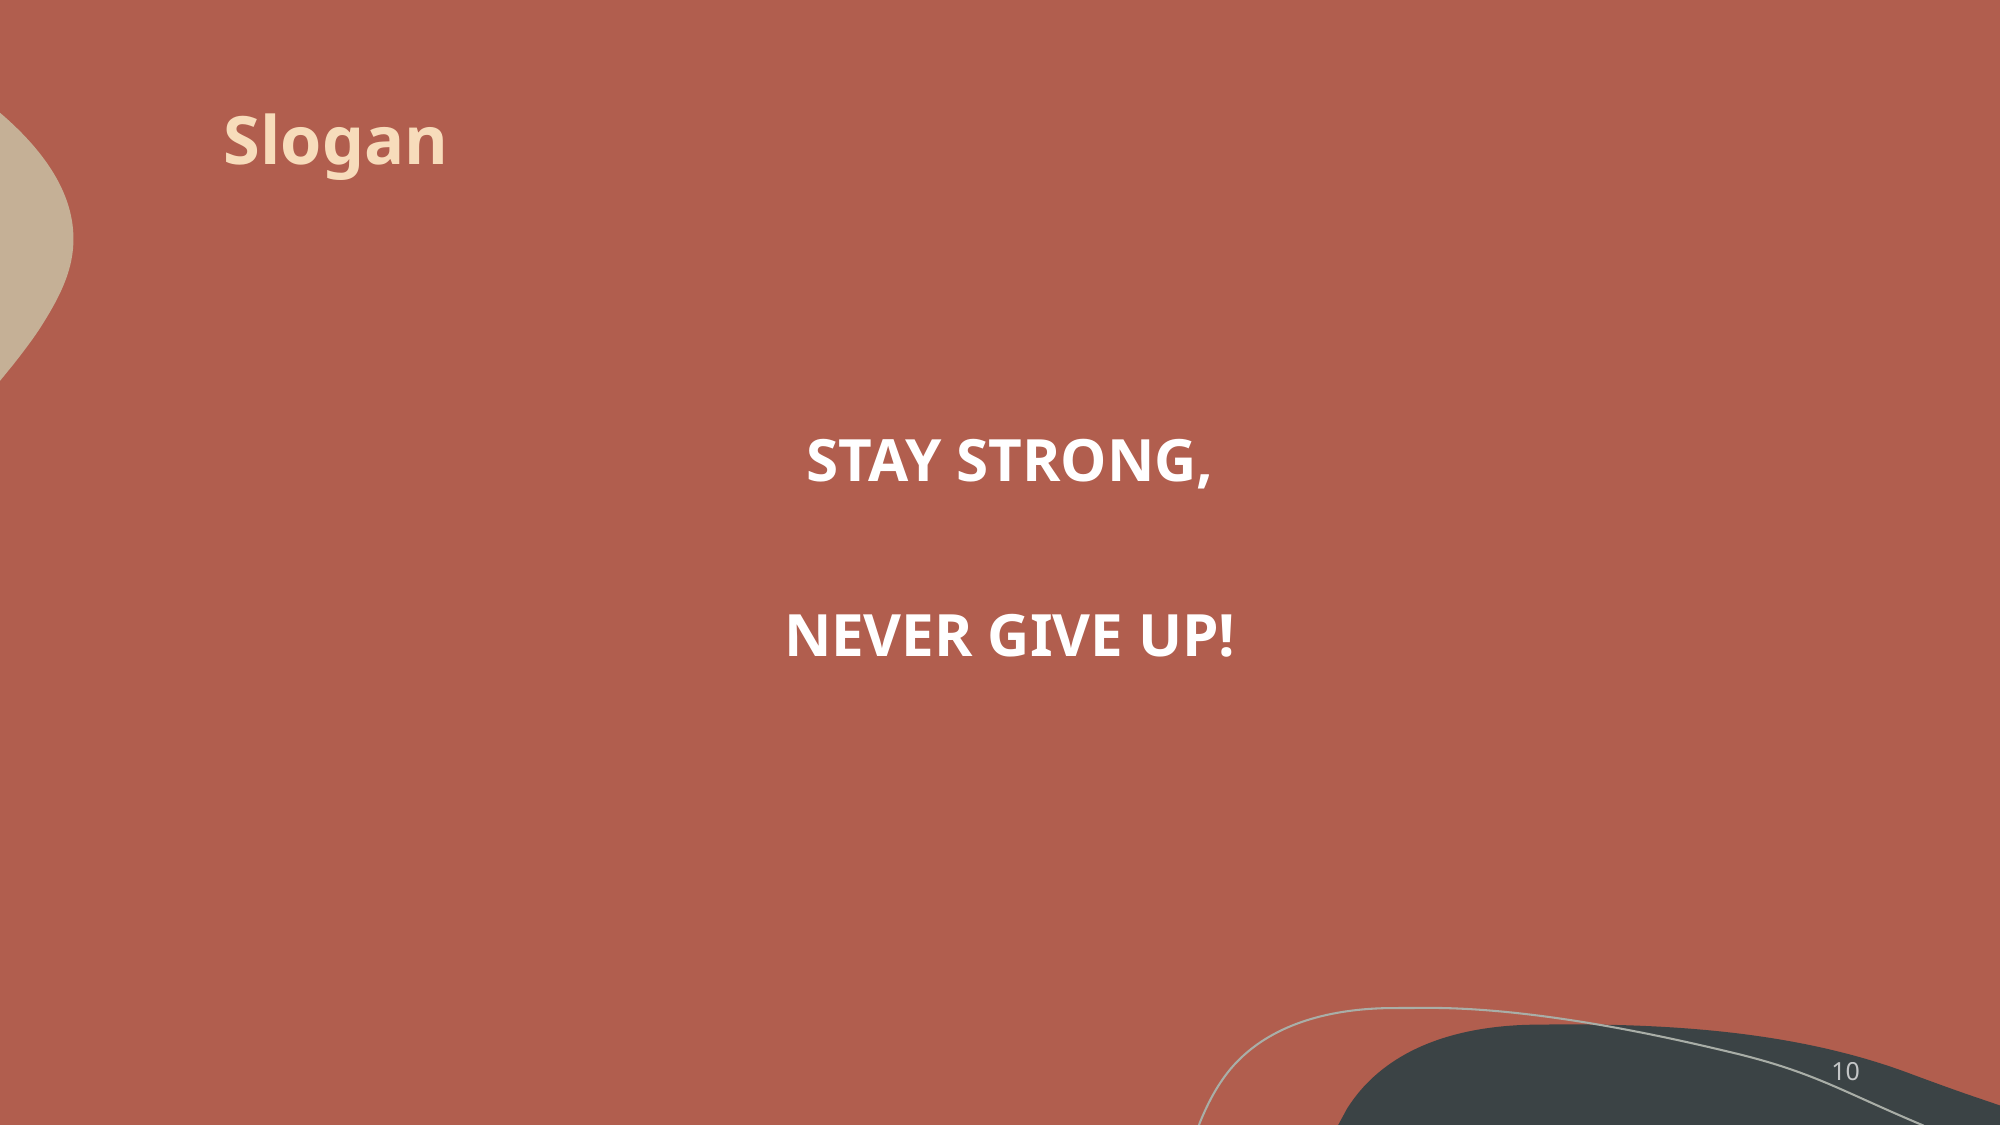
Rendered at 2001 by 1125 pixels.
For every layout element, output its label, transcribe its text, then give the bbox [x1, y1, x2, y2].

text_box Slogan STAY STRONG, NEVER GIVE UP! [209, 90, 1811, 796]
slide_number 10 [1625, 1042, 1875, 1103]
